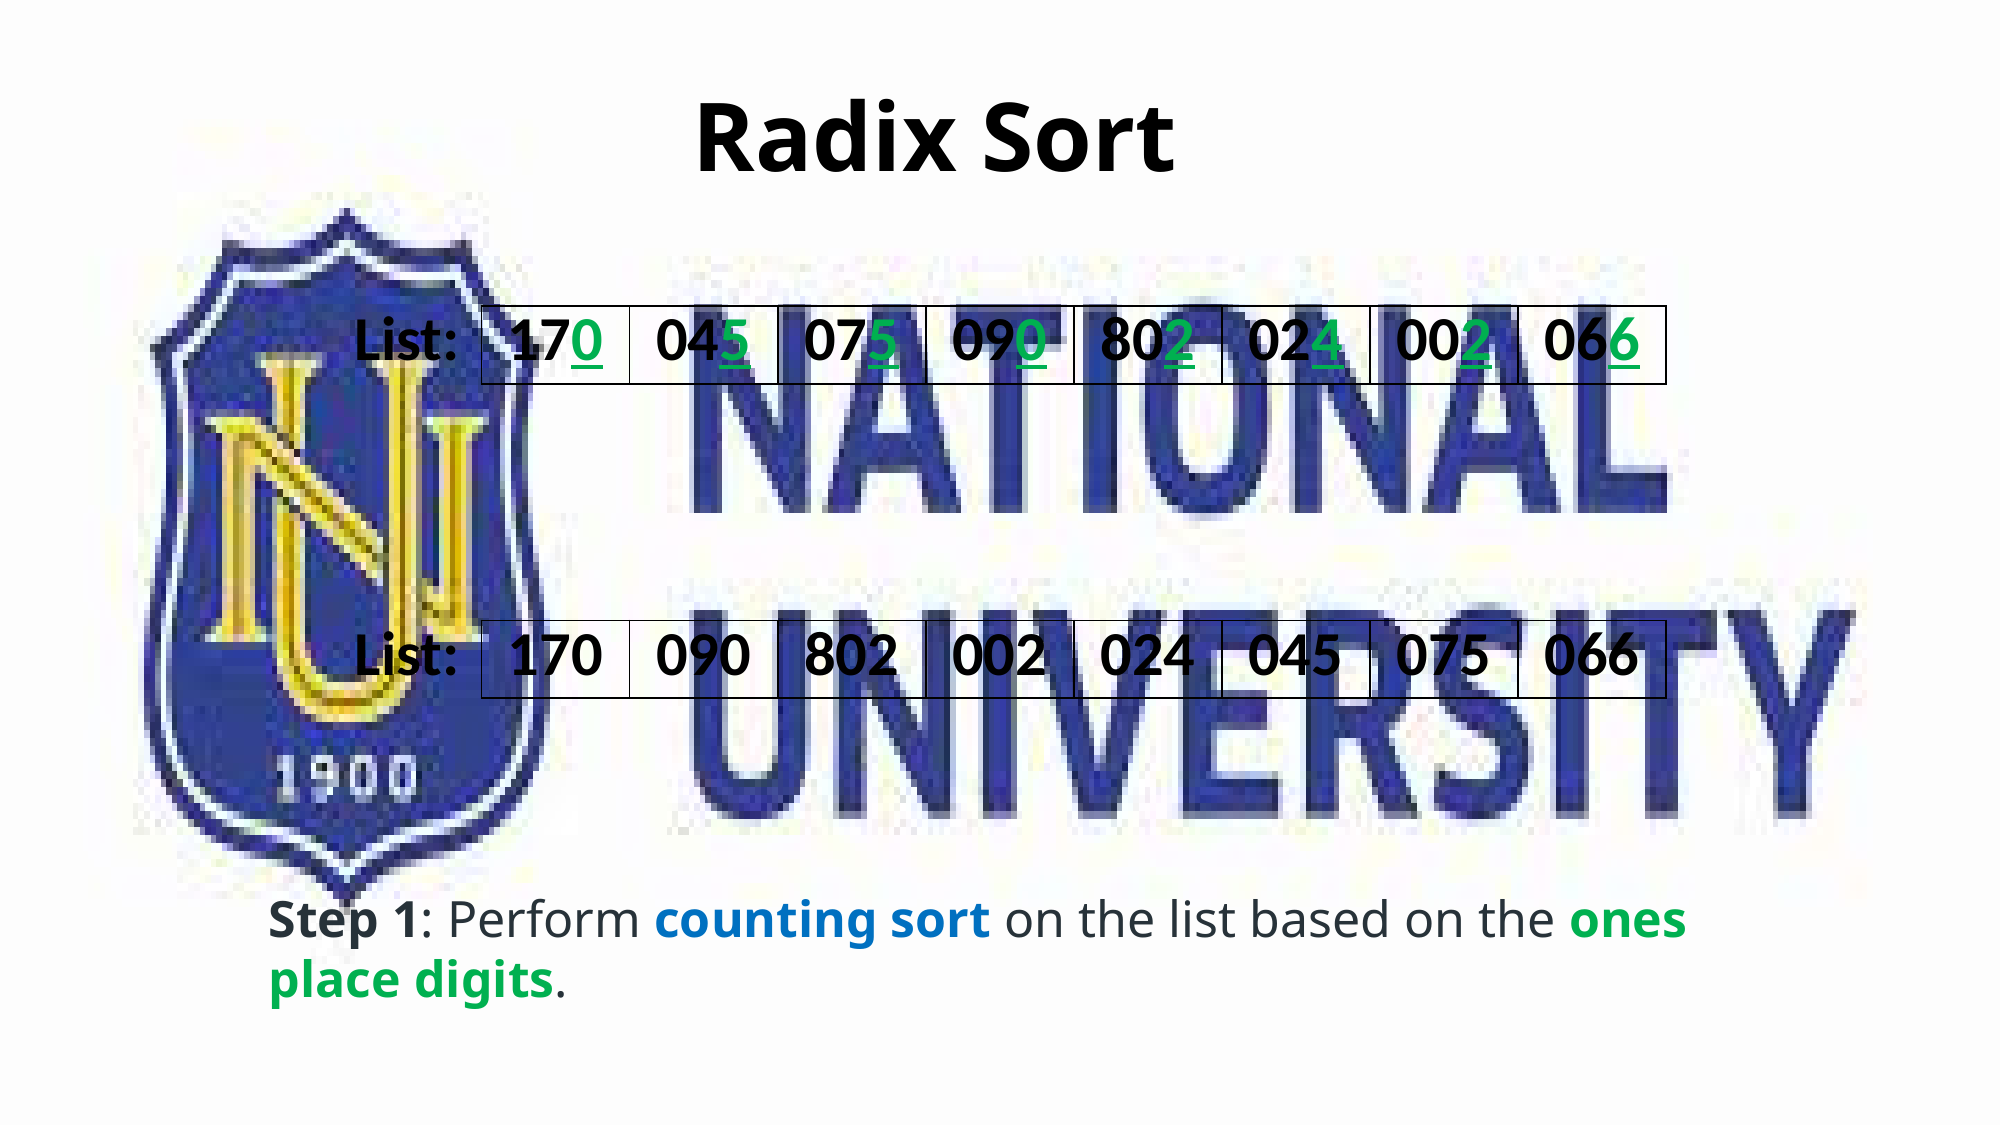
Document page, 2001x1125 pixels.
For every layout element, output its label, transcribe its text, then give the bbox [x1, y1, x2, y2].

table_header 024 [1223, 307, 1369, 383]
picture [0, 0, 2000, 1125]
table_header List: [333, 306, 481, 384]
table_header 090 [630, 621, 777, 697]
table_header 066 [1519, 621, 1665, 697]
table_header 802 [1075, 307, 1221, 383]
table_header 075 [779, 307, 925, 383]
title Radix Sort [120, 81, 1750, 200]
table_header 045 [630, 307, 777, 383]
table_header 045 [1223, 621, 1369, 697]
table_header 075 [1371, 621, 1517, 697]
table_header 002 [927, 621, 1073, 697]
table_header 024 [1075, 621, 1221, 697]
table_header List: [333, 621, 481, 698]
table_header 002 [1371, 307, 1517, 383]
table_header 170 [482, 307, 629, 383]
table_header 066 [1519, 307, 1665, 383]
table_header 090 [927, 307, 1073, 383]
text_box Step 1: Perform counting sort on the list based on the ones place digits. [253, 880, 1777, 1015]
table_header 170 [482, 621, 629, 697]
table_header 802 [779, 621, 925, 697]
